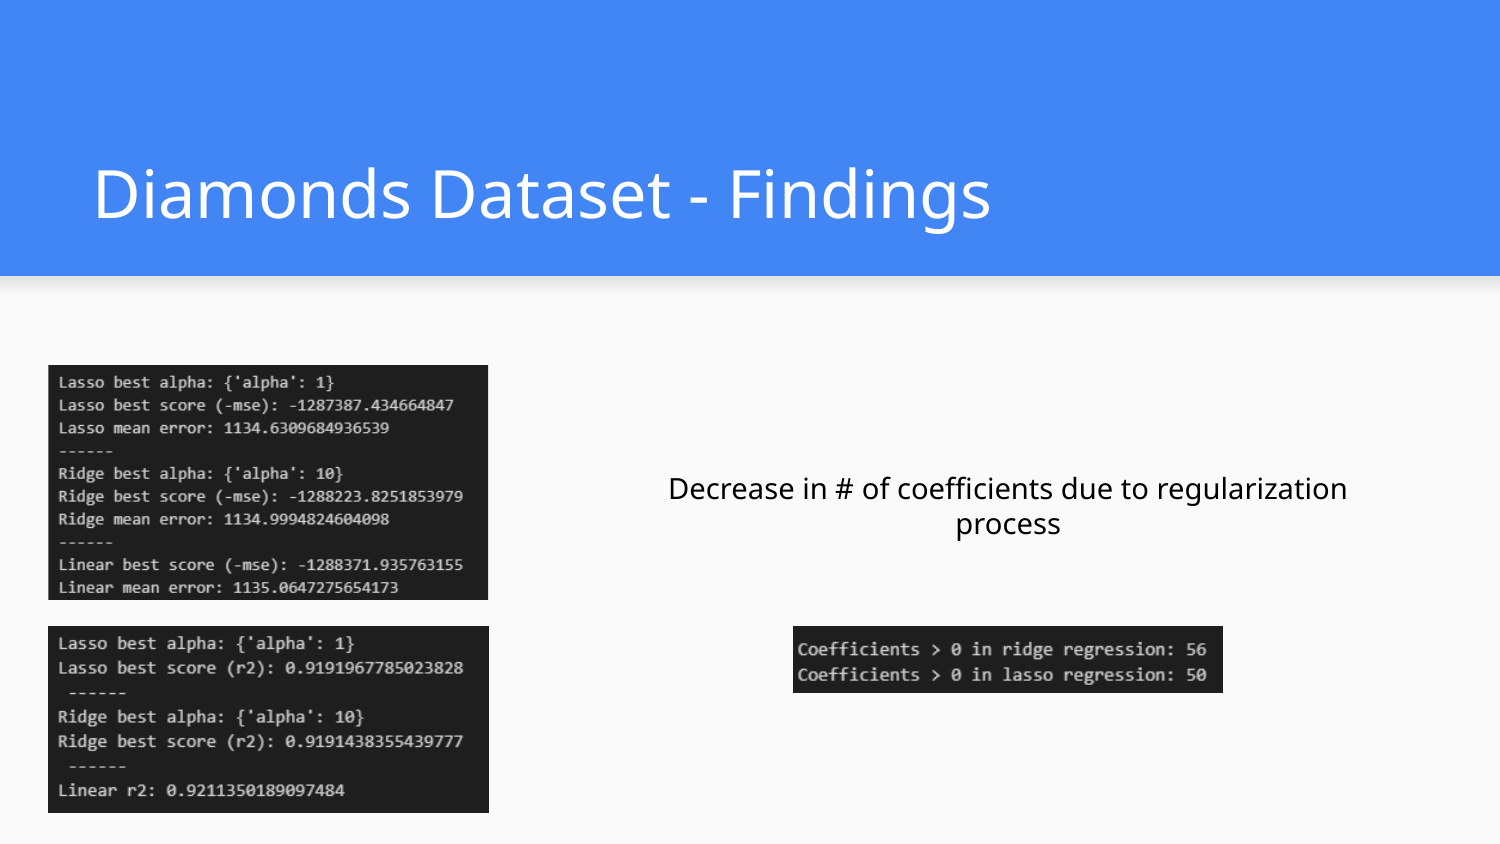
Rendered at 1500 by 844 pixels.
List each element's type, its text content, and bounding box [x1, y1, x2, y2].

picture [48, 365, 489, 600]
picture [793, 626, 1223, 693]
title Diamonds Dataset - Findings [77, 121, 1427, 248]
text_box Decrease in # of coefficients due to regularization process [623, 455, 1394, 556]
picture [48, 626, 489, 813]
